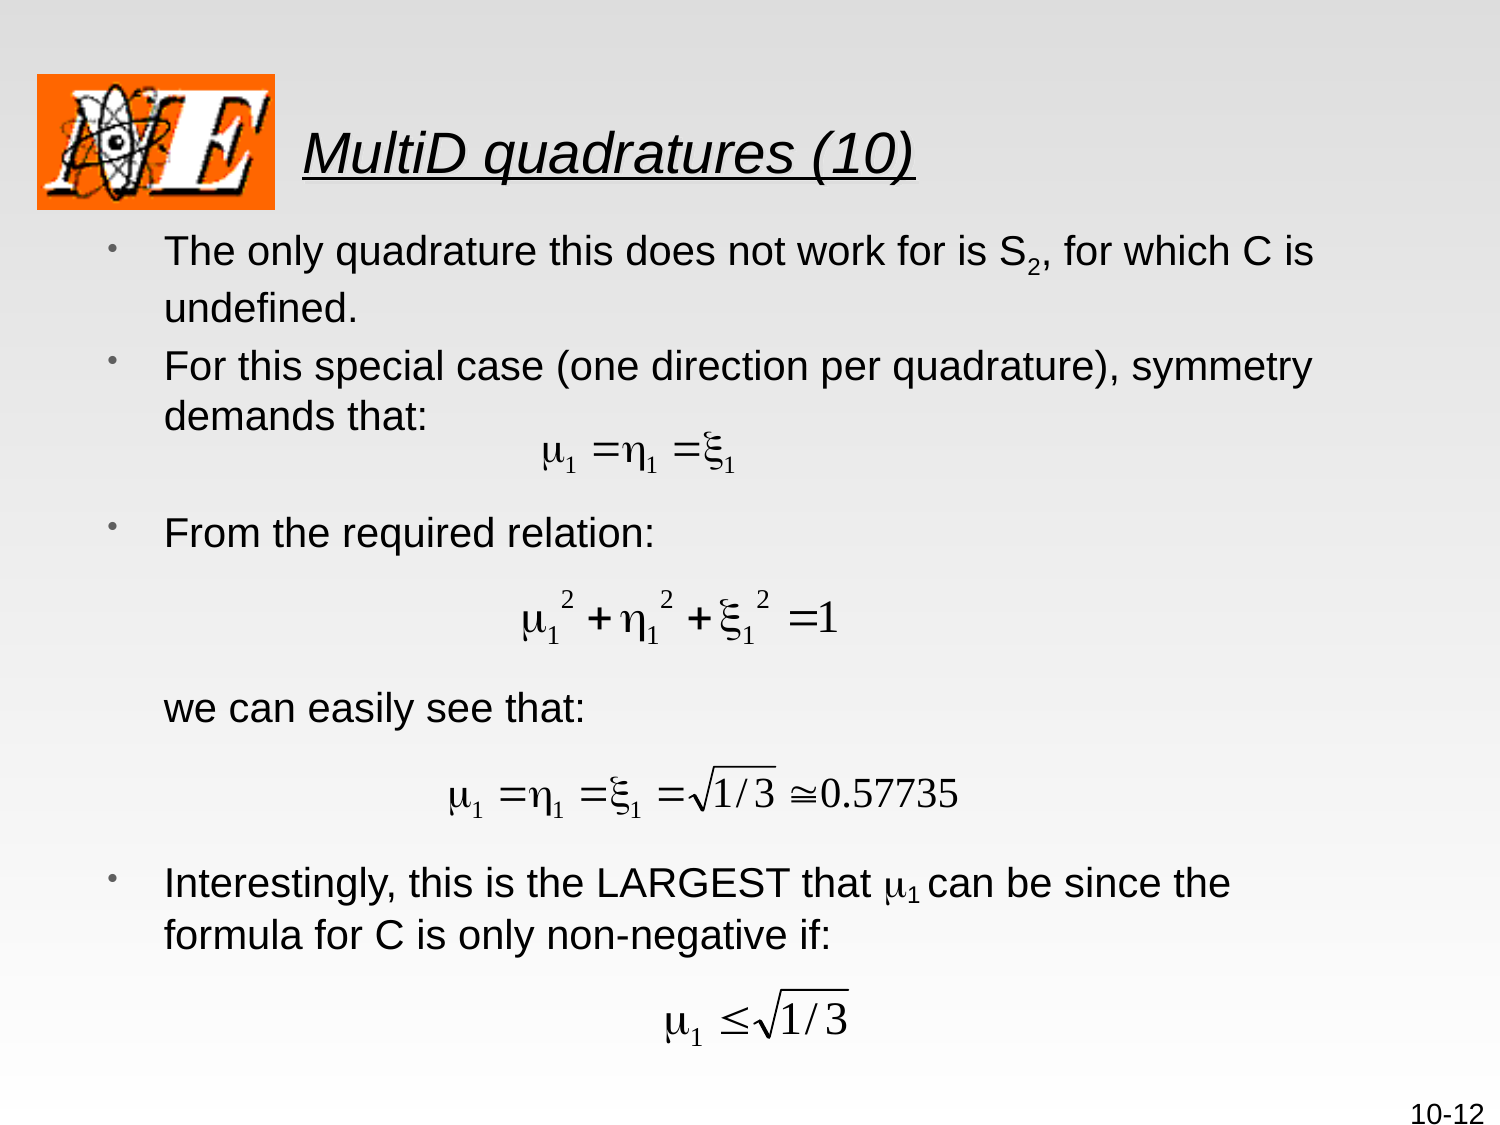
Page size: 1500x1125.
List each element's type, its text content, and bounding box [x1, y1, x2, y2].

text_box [441, 757, 965, 826]
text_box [535, 419, 742, 481]
list The only quadrature this does not work for is S2, for which C is undefined. For this special case (one direction per quadrature), symmetry demands that: From the required relation: we can easily see that: Interestingly, this is the LARGEST that m1 can be since the formula for C is only non-negative if: [92, 215, 1374, 1125]
title MultiD quadratures (10) [287, 56, 1463, 244]
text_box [514, 577, 845, 652]
slide_number 10-12 [1374, 1087, 1500, 1125]
picture [37, 74, 275, 210]
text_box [657, 979, 860, 1055]
